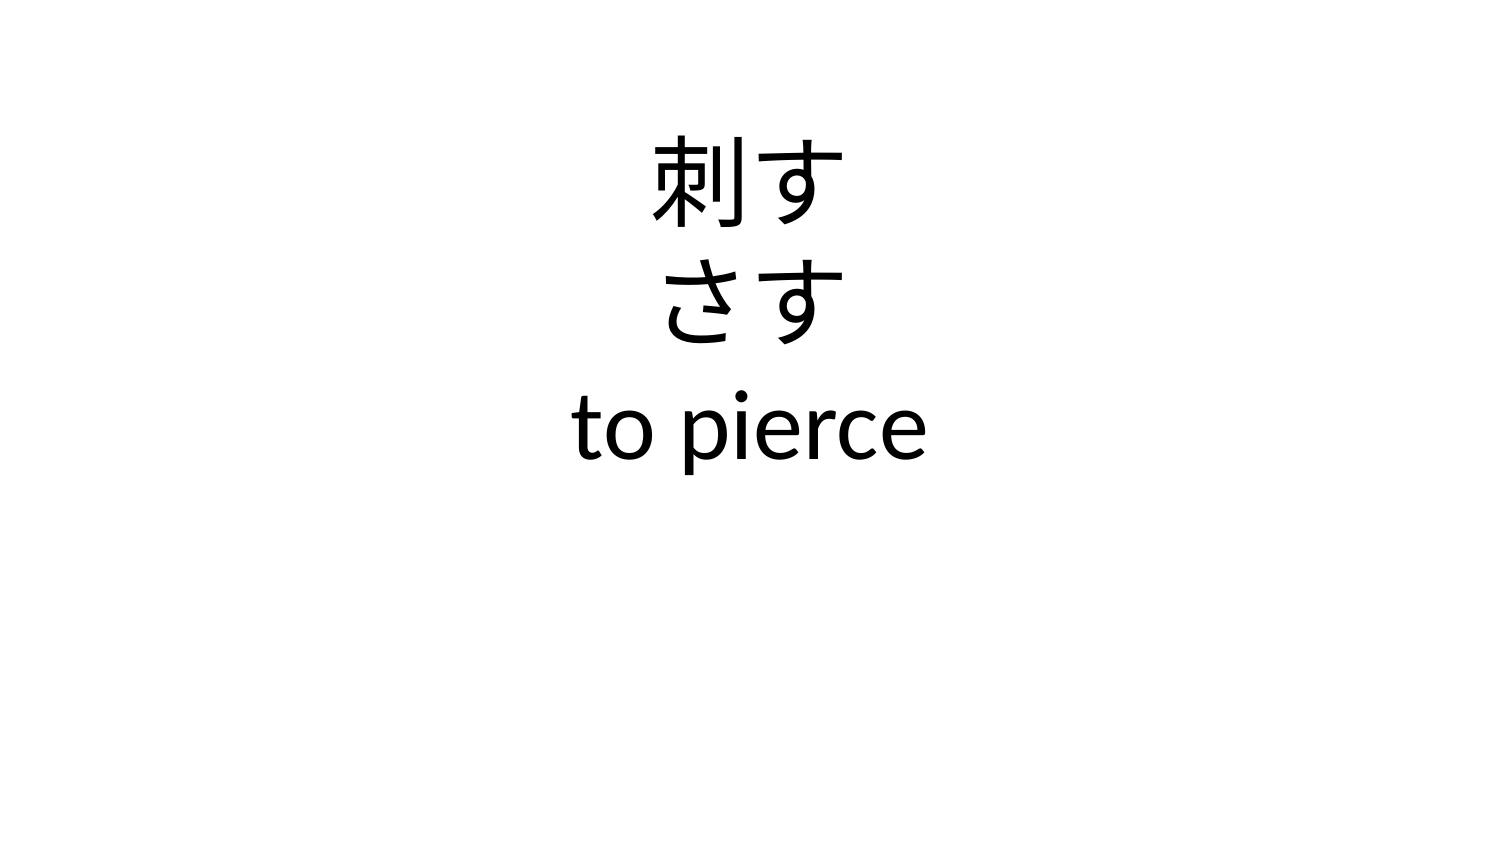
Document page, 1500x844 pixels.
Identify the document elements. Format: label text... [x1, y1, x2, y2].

text_box 刺す さす to pierce [0, 149, 1500, 450]
